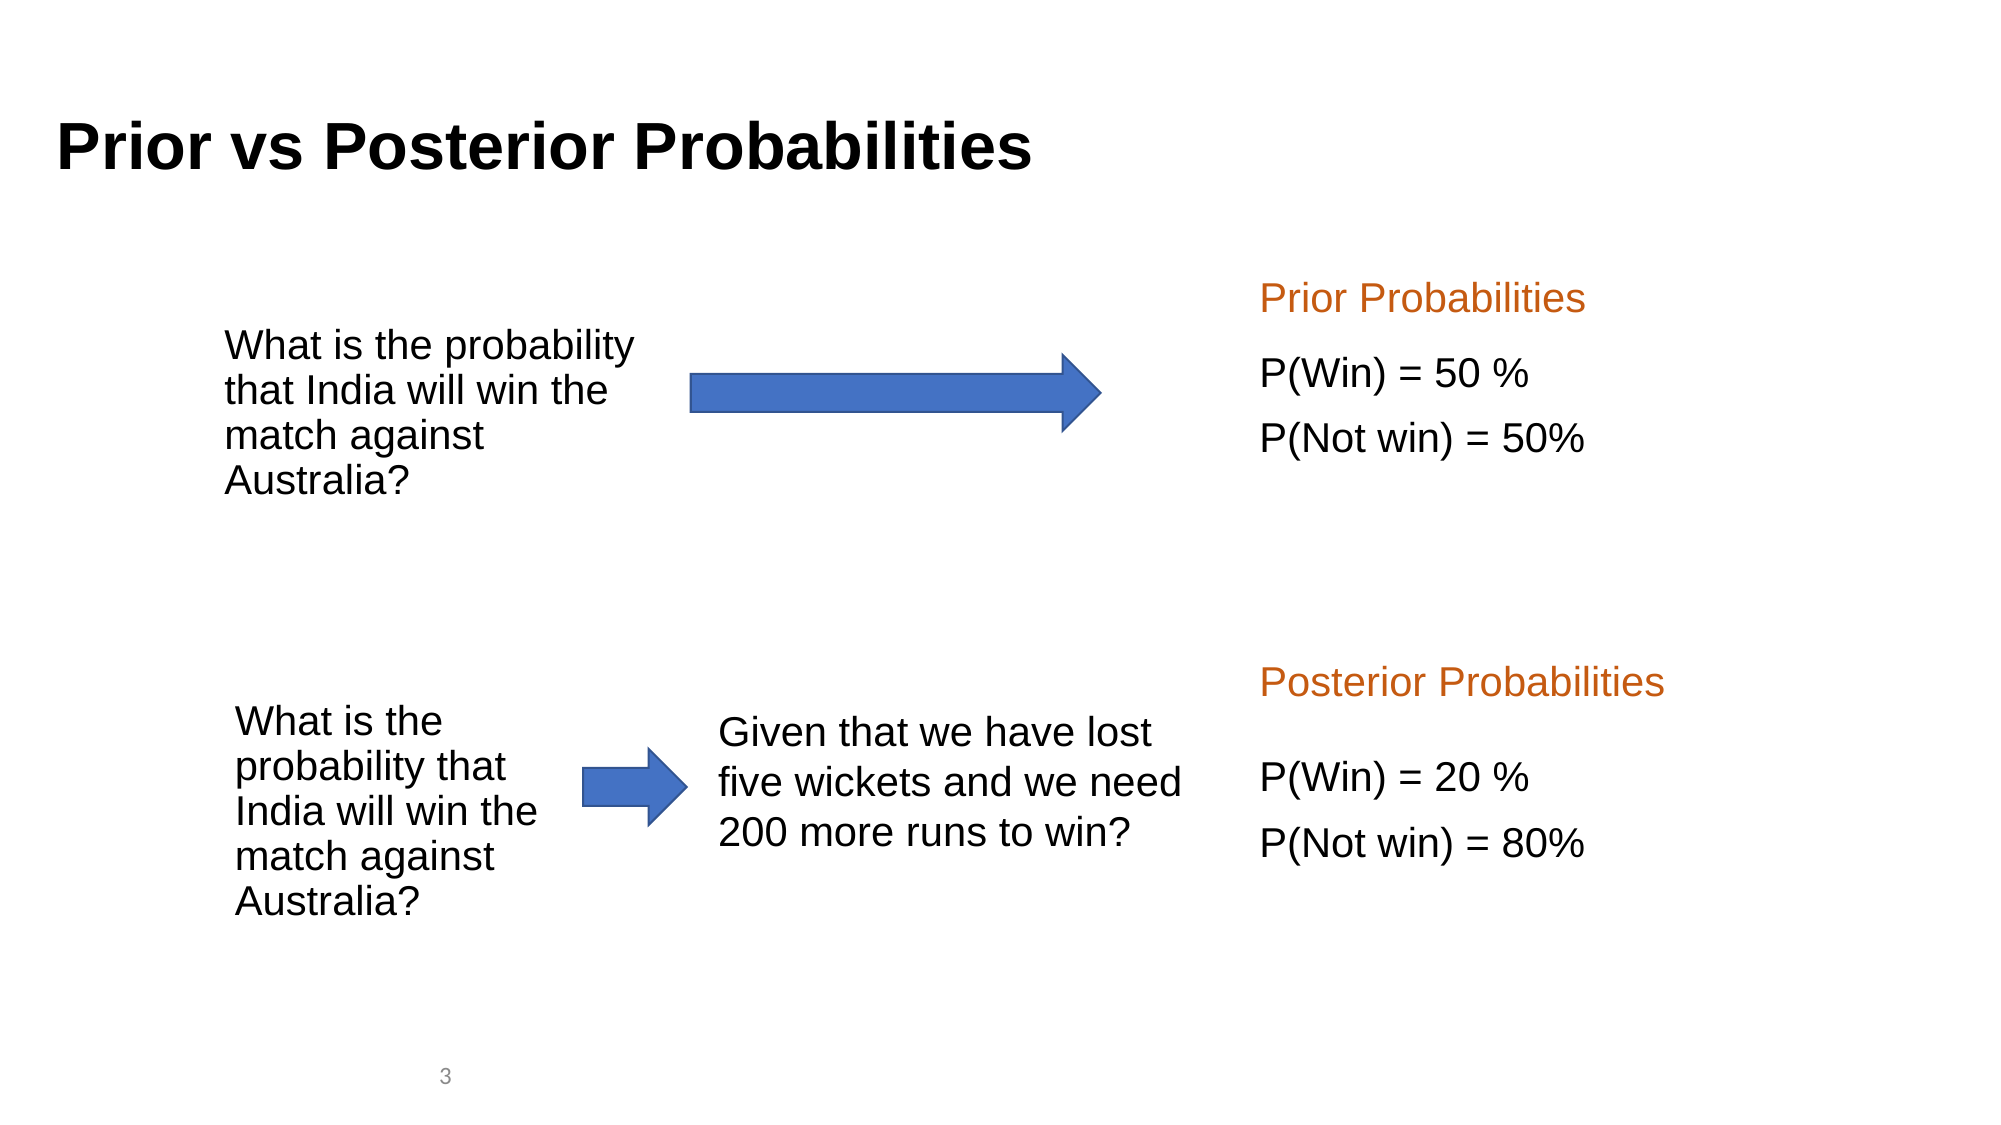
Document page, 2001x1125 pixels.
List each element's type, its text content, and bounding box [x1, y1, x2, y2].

text_box [689, 352, 1103, 434]
slide_number 3 [345, 1044, 467, 1105]
text_box What is the probability that India will win the match against Australia? [219, 621, 609, 938]
text_box P(Win) = 20 % P(Not win) = 80% [1244, 795, 1631, 978]
text_box Posterior Probabilities [1244, 653, 1693, 795]
text_box [582, 746, 689, 828]
text_box Given that we have lost five wickets and we need 200 more runs to win? [703, 697, 1226, 863]
text_box Prior Probabilities [1244, 268, 1631, 411]
title Prior vs Posterior Probabilities [41, 39, 1767, 257]
text_box P(Win) = 50 % P(Not win) = 50% [1244, 411, 1631, 486]
list What is the probability that India will win the match against Australia? [209, 244, 691, 546]
